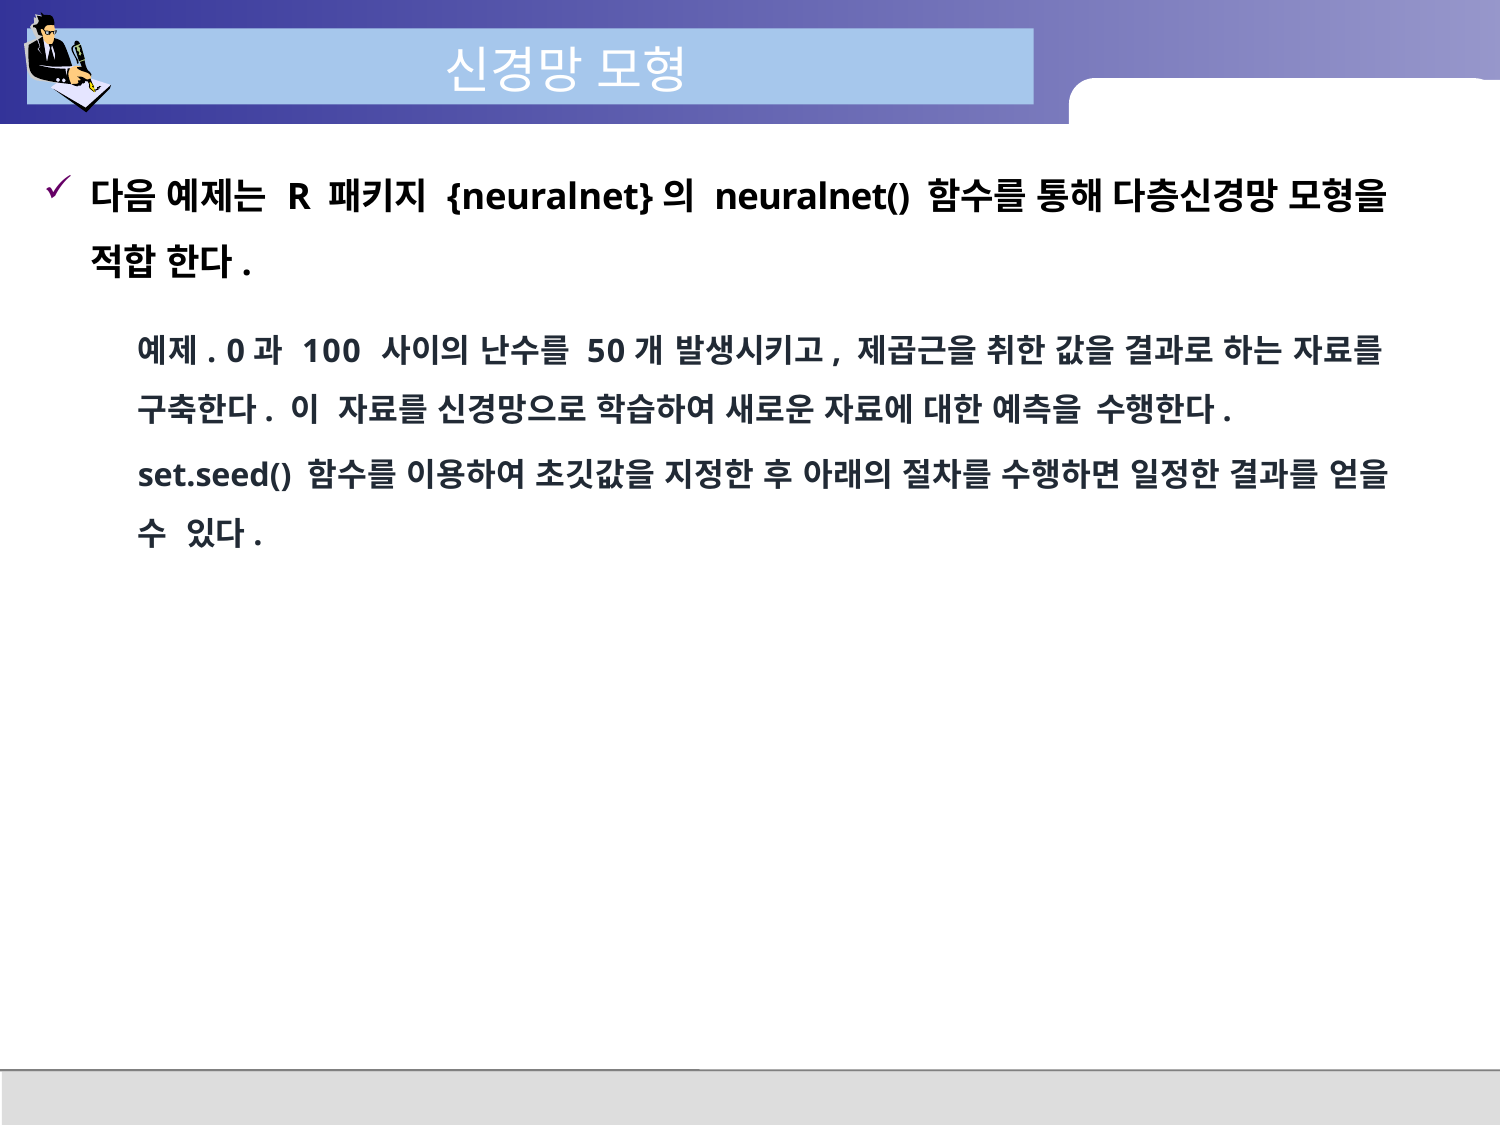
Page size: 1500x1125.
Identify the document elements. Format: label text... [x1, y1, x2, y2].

text_box 다음 예제는 R 패키지 {neuralnet}의 neuralnet() 함수를 통해 다층신경망 모형을 적합 한다. [41, 149, 1431, 283]
title 신경망 모형 [100, 30, 1034, 126]
text_box 예제. 0과 100 사이의 난수를 50개 발생시키고, 제곱근을 취한 값을 결과로 하는 자료를 구축한다. 이 자료를 신경망으로 학습하여 새로운 자료에 대한 예측을 수행한다. set.seed() 함수를 이용하여 초깃값을 지정한 후 아래의 절차를 수행하면 일정한 결과를 얻을 수 있다. [135, 308, 1410, 552]
